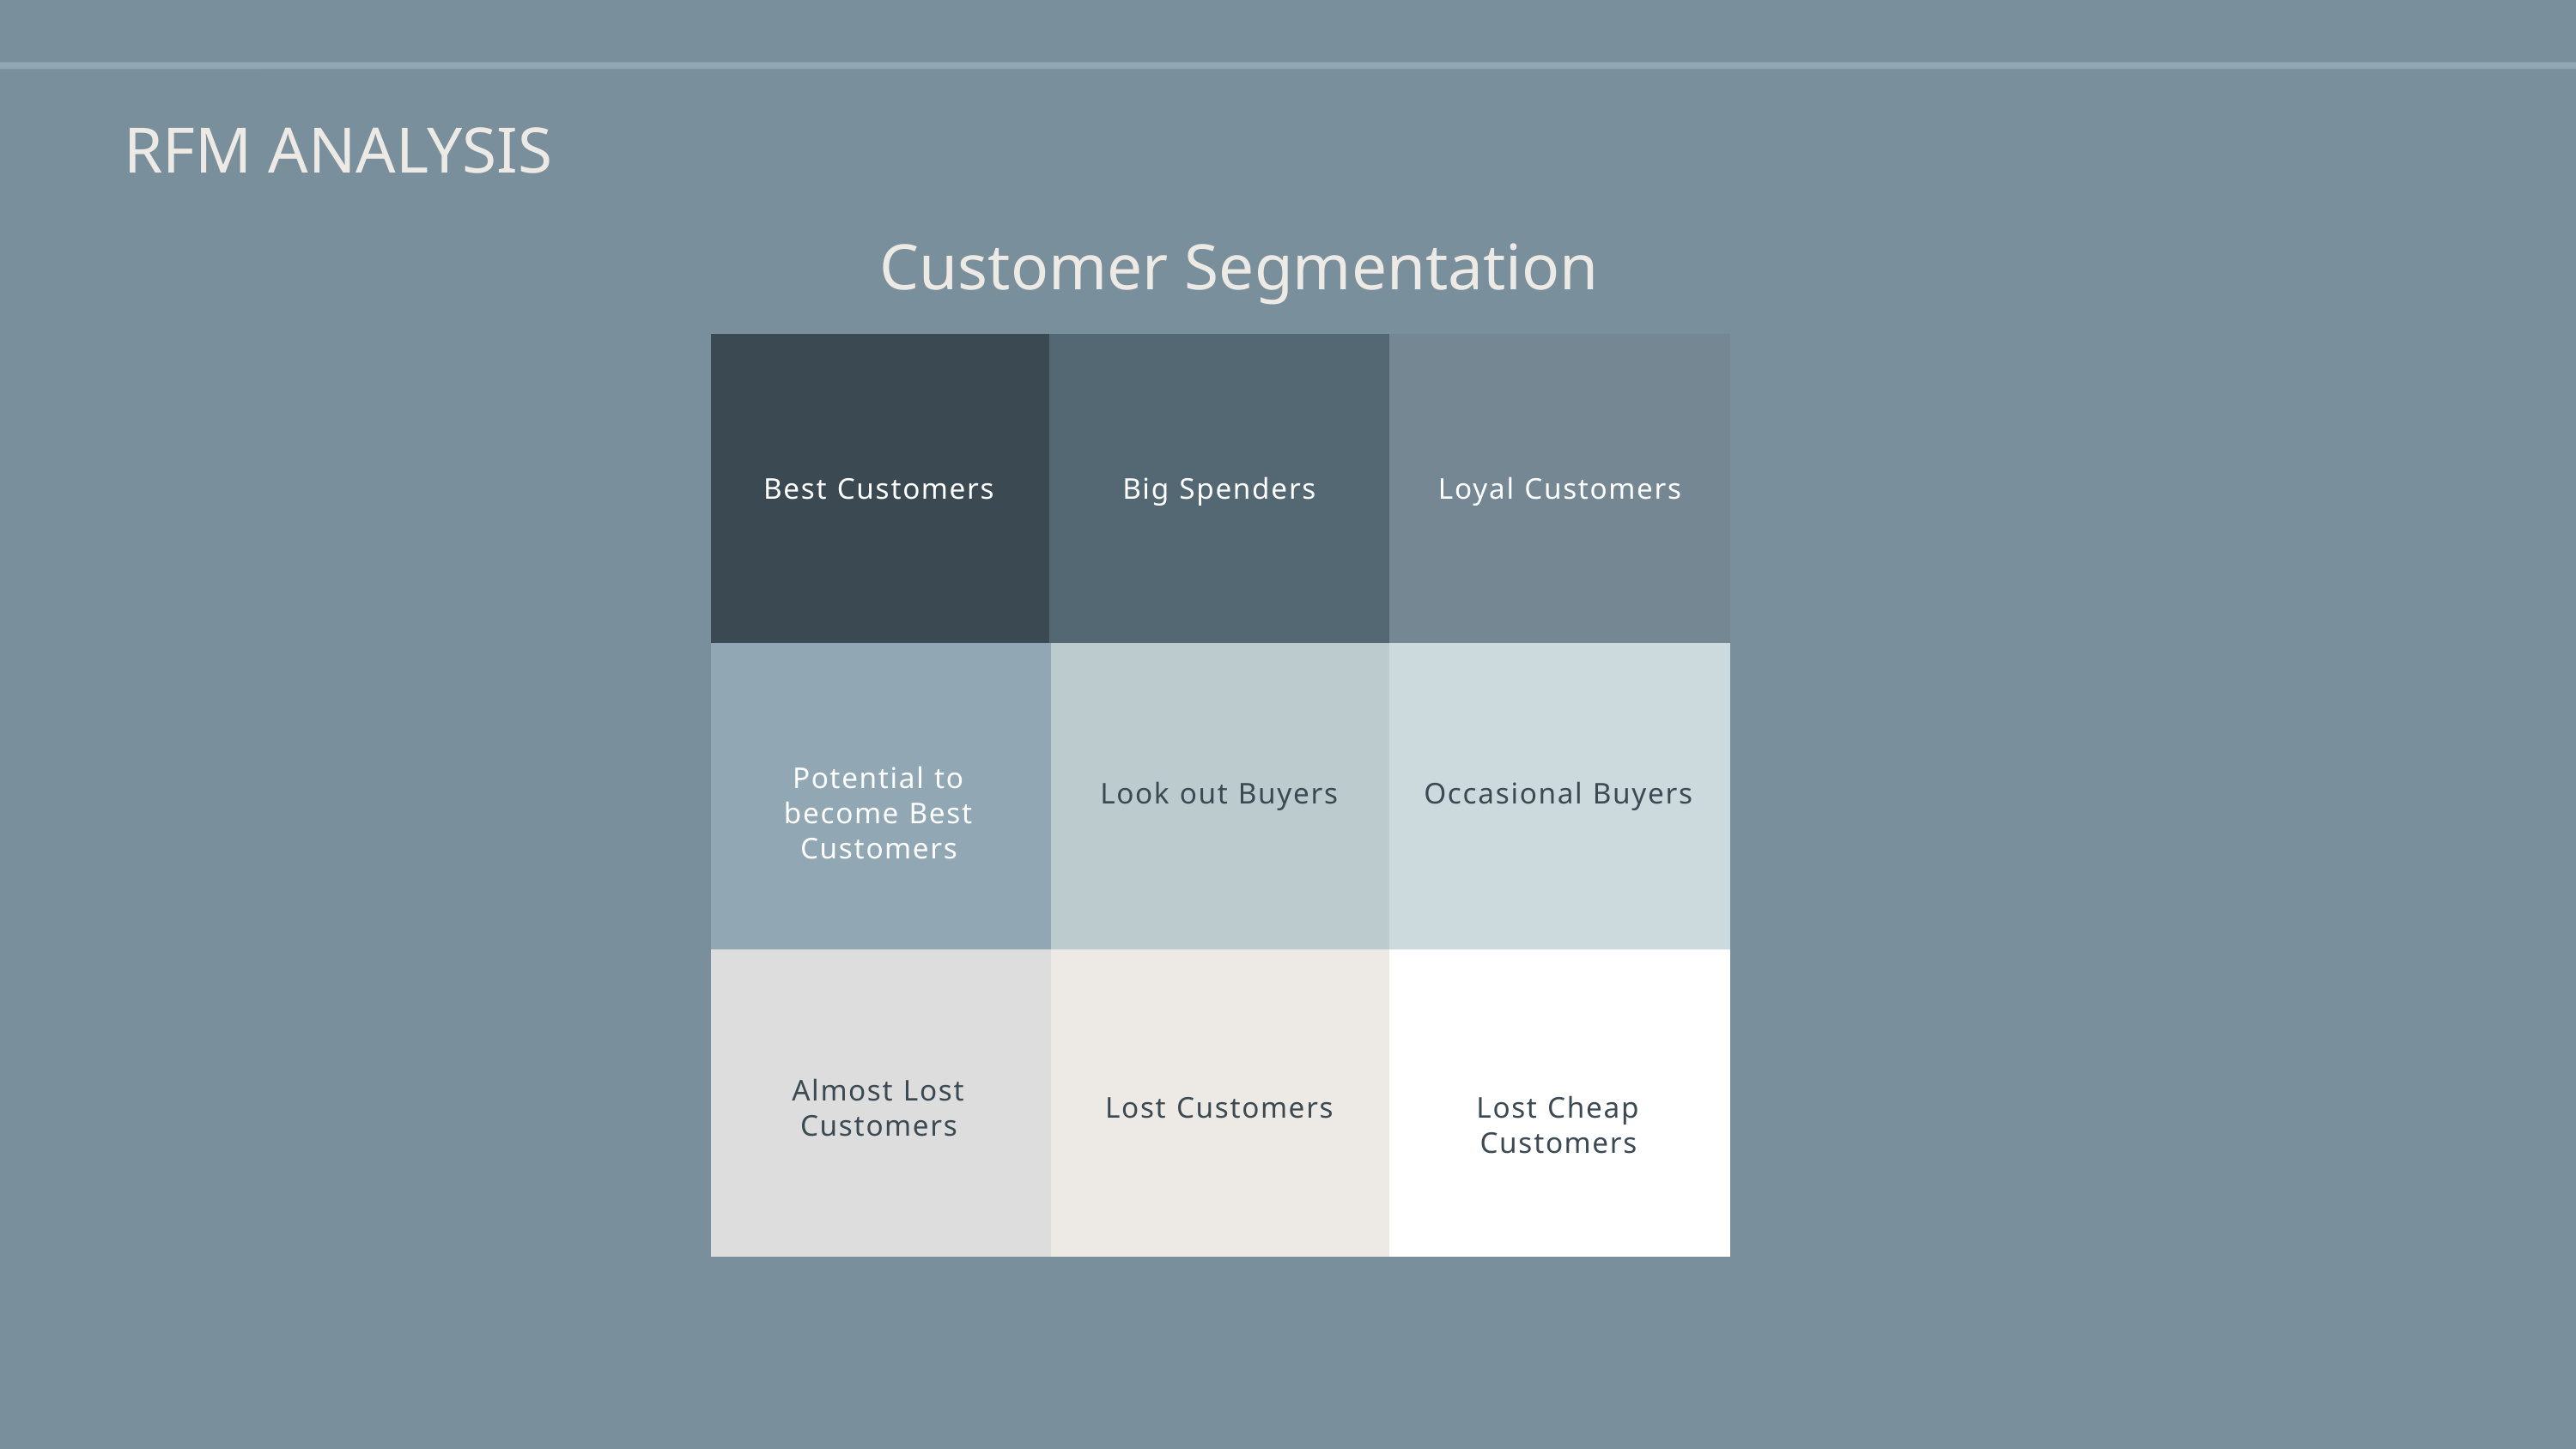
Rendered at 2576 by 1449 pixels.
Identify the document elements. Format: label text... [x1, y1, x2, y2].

text_box Customer Segmentation [711, 214, 1768, 302]
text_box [1388, 643, 1730, 949]
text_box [710, 643, 1051, 949]
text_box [1054, 651, 1384, 948]
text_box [1390, 333, 1730, 642]
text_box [710, 333, 1048, 642]
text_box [1049, 333, 1390, 644]
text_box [1051, 949, 1388, 1258]
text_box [710, 949, 1051, 1258]
text_box RFM ANALYSIS [124, 98, 1181, 186]
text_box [1388, 949, 1730, 1258]
